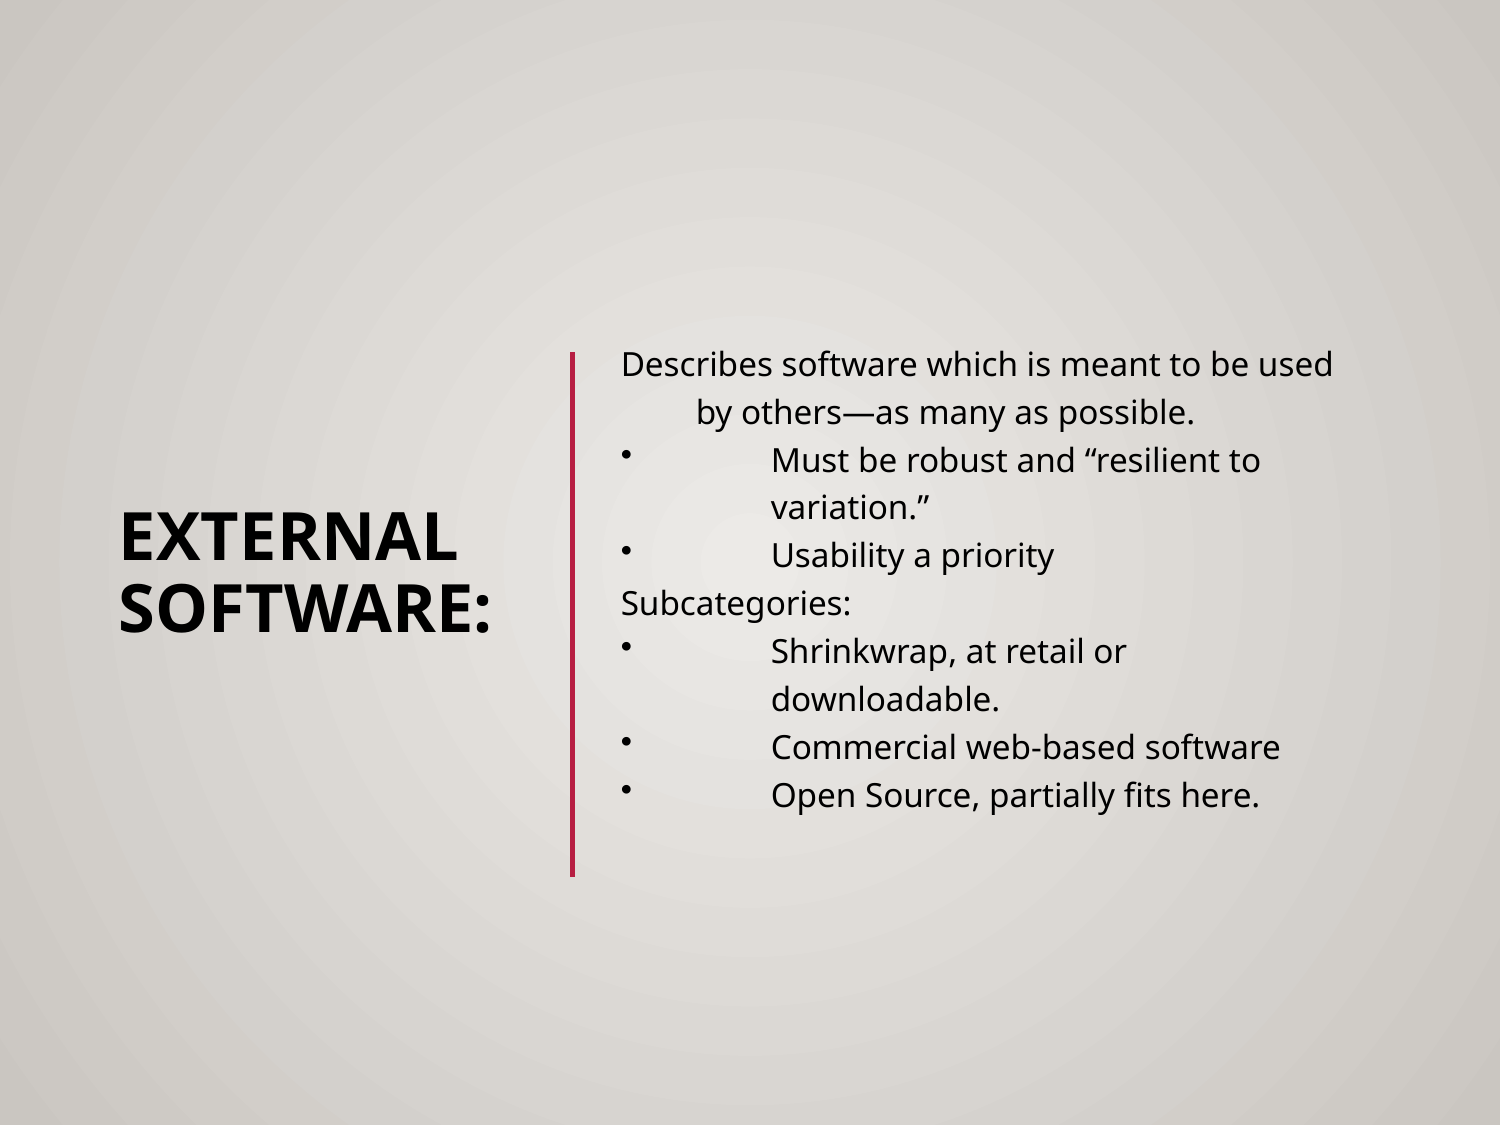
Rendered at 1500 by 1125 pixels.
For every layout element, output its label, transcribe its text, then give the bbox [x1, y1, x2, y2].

list Describes software which is meant to be used by others—as many as possible. Must be robust and “resilient to variation.” Usability a priority Subcategories: Shrinkwrap, at retail or downloadable. Commercial web-based software Open Source, partially fits here. [605, 262, 1361, 968]
text_box [0, 0, 1500, 1125]
title External Software: [103, 262, 540, 968]
